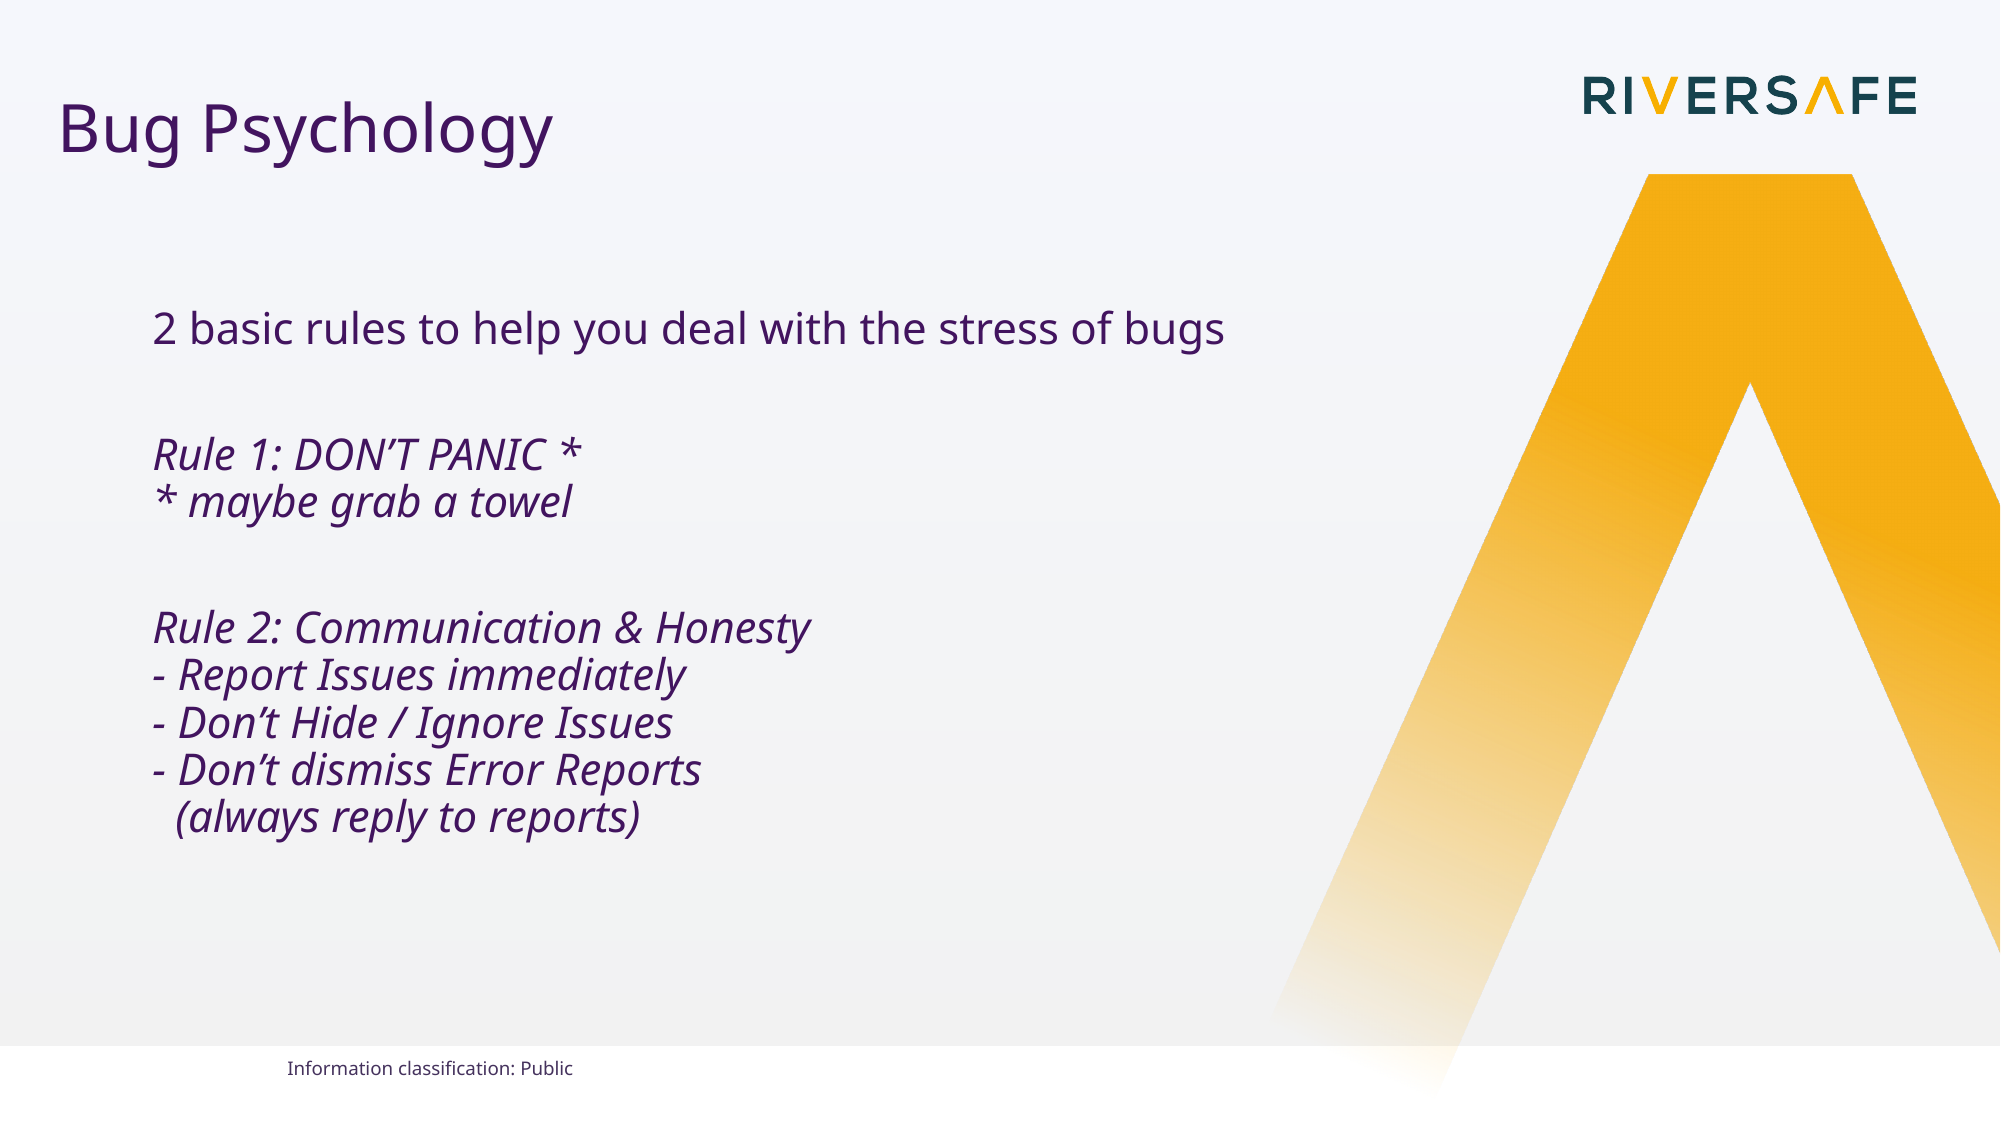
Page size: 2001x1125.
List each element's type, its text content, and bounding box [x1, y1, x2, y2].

title Bug Psychology [42, 22, 1768, 240]
picture [1206, 174, 2001, 1125]
text_box Information classiﬁcation: Public [272, 1049, 588, 1087]
list 2 basic rules to help you deal with the stress of bugs Rule 1: DON’T PANIC * * maybe grab a towel Rule 2: Communication & Honesty - Report Issues immediately - Don’t Hide / Ignore Issues - Don’t dismiss Error Reports (always reply to reports) [137, 299, 1863, 1014]
picture [1768, 75, 1916, 115]
